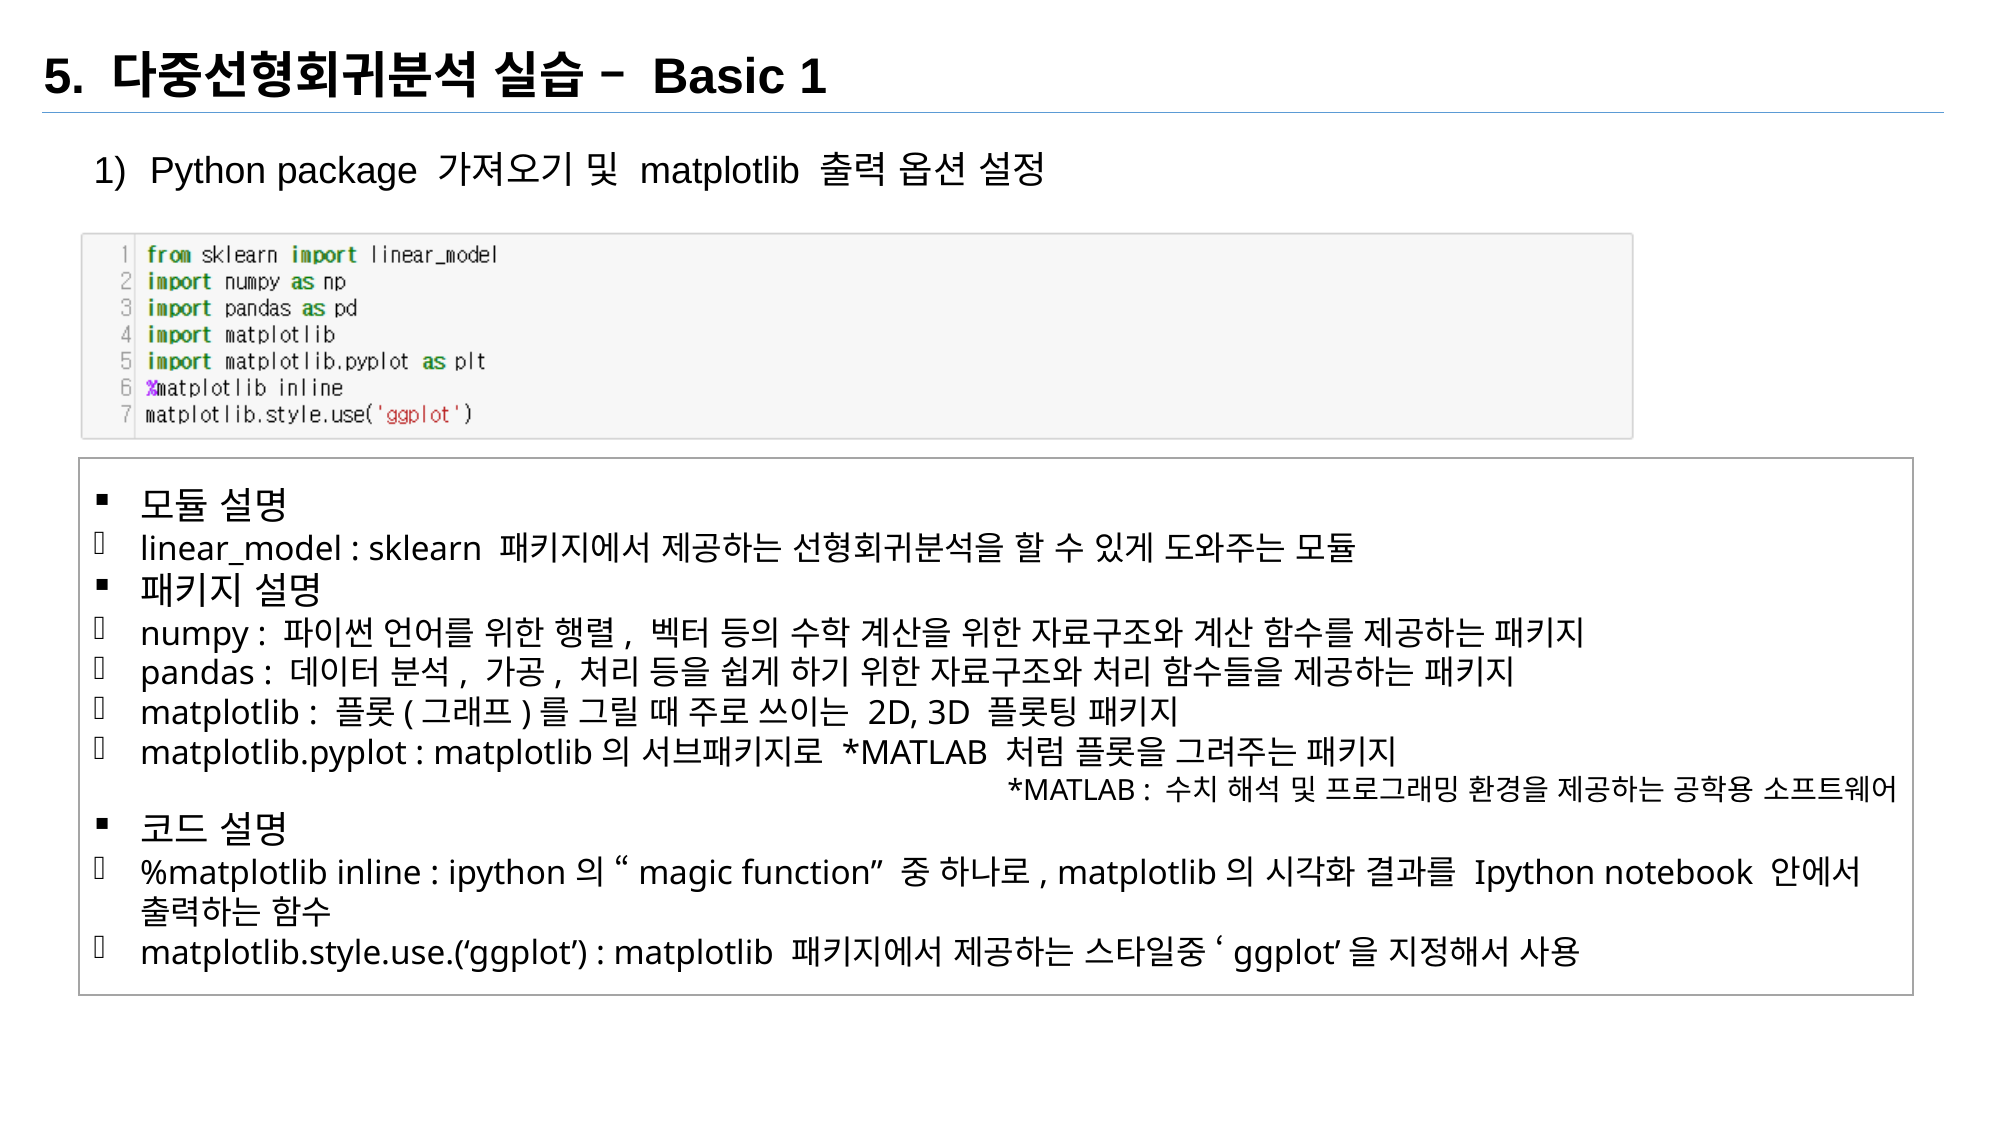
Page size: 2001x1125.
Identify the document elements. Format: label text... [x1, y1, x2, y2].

picture [78, 230, 1637, 443]
text_box 5. 다중선형회귀분석 실습 – Basic 1 [28, 36, 2000, 112]
text_box Python package 가져오기 및 matplotlib 출력 옵션 설정 [78, 138, 1913, 198]
text_box 모듈 설명 linear_model : sklearn 패키지에서 제공하는 선형회귀분석을 할 수 있게 도와주는 모듈 패키지 설명 numpy : 파이썬 언어를 위한 행렬, 벡터 등의 수학 계산을 위한 자료구조와 계산 함수를 제공하는 패키지 pandas : 데이터 분석, 가공, 처리 등을 쉽게 하기 위한 자료구조와 처리 함수들을 제공하는 패키지 matplotlib : 플롯(그래프)를 그릴 때 주로 쓰이는 2D, 3D 플롯팅 패키지 matplotlib.pyplot : matplotlib의 서브패키지로 *MATLAB 처럼 플롯을 그려주는 패키지 *MATLAB : 수치 해석 및 프로그래밍 환경을 제공하는 공학용 소프트웨어 코드 설명 %matplotlib inline : ipython의 “magic function” 중 하나로, matplotlib의 시각화 결과를 Ipython notebook 안에서 출력하는 함수 matplotlib.style.use.(‘ggplot’) : matplotlib 패키지에서 제공하는 스타일중 ‘ggplot’을 지정해서 사용 [78, 457, 1914, 996]
